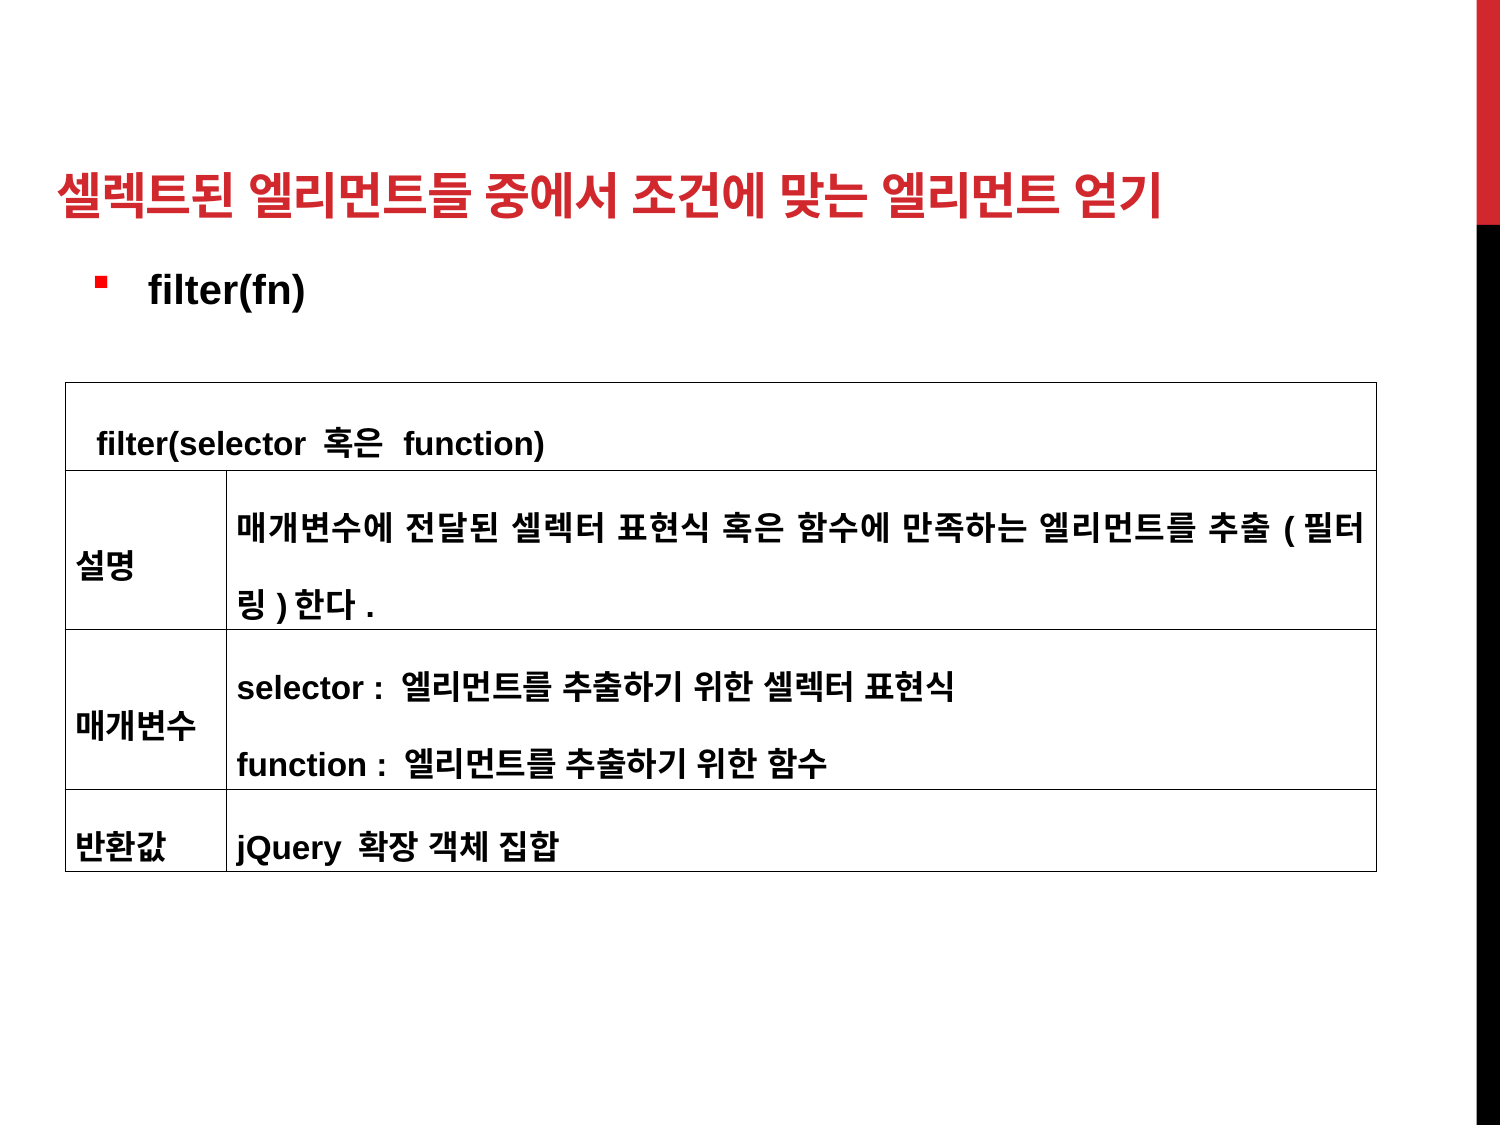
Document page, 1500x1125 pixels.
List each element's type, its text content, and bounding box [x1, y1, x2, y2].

text_box [281, 544, 1500, 620]
title 셀렉트된 엘리먼트들 중에서 조건에 맞는 엘리먼트 얻기 [41, 45, 1500, 232]
table_cell 매개변수 [66, 630, 226, 789]
table_cell jQuery 확장 객체 집합 [227, 790, 1376, 871]
table_cell selector : 엘리먼트를 추출하기 위한 셀렉터 표현식 function : 엘리먼트를 추출하기 위한 함수 [227, 630, 1376, 789]
list filter(fn) [76, 255, 1437, 327]
table_cell 매개변수에 전달된 셀렉터 표현식 혹은 함수에 만족하는 엘리먼트를 추출(필터링)한다. [227, 471, 1376, 629]
table_header filter(selector 혹은 function) [66, 383, 1376, 470]
table_cell 반환값 [66, 790, 226, 871]
table_cell 설명 [66, 471, 226, 629]
